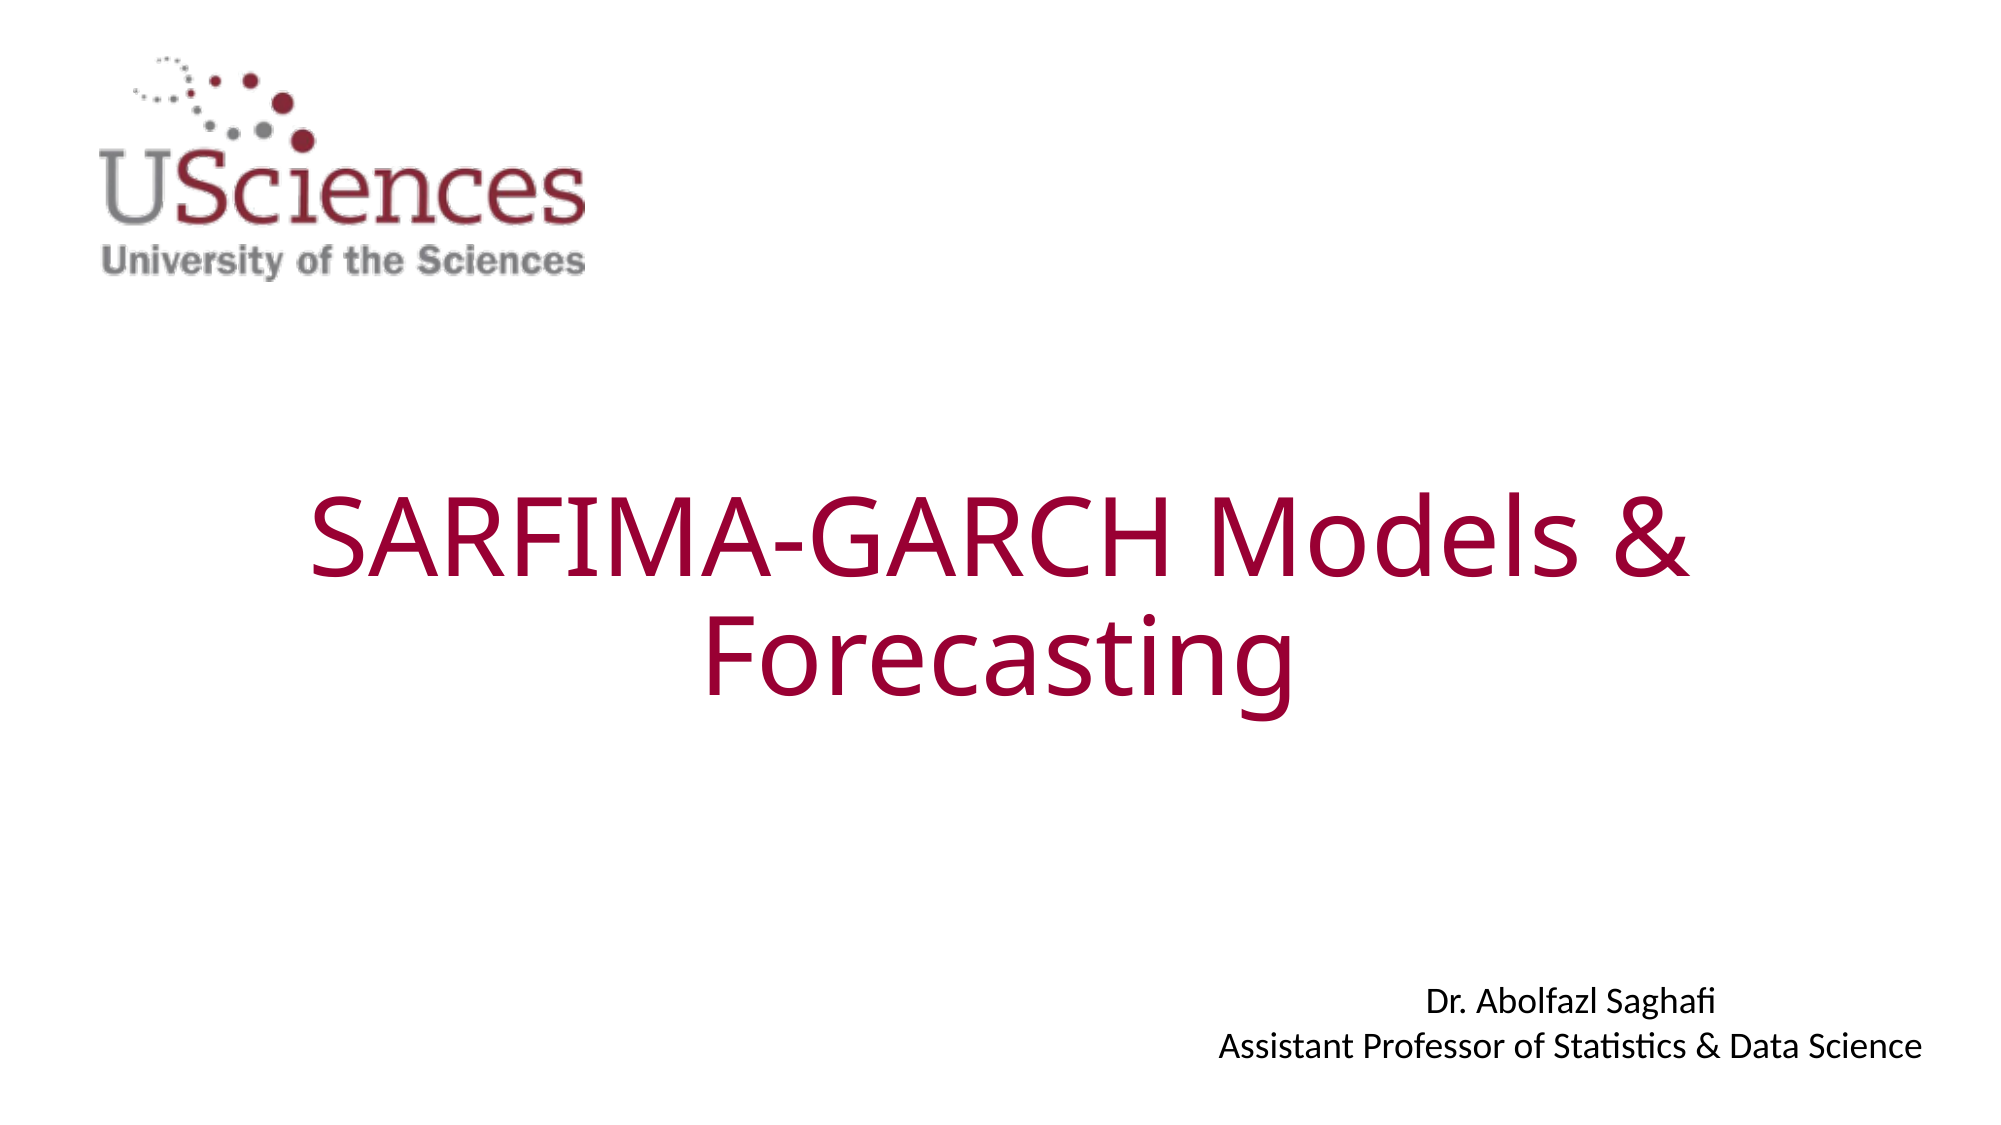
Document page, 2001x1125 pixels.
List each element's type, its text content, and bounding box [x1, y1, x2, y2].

title SARFIMA-GARCH Models & Forecasting [249, 472, 1750, 727]
picture [99, 56, 585, 282]
text_box Dr. Abolfazl Saghafi Assistant Professor of Statistics & Data Science [1203, 968, 1939, 1074]
